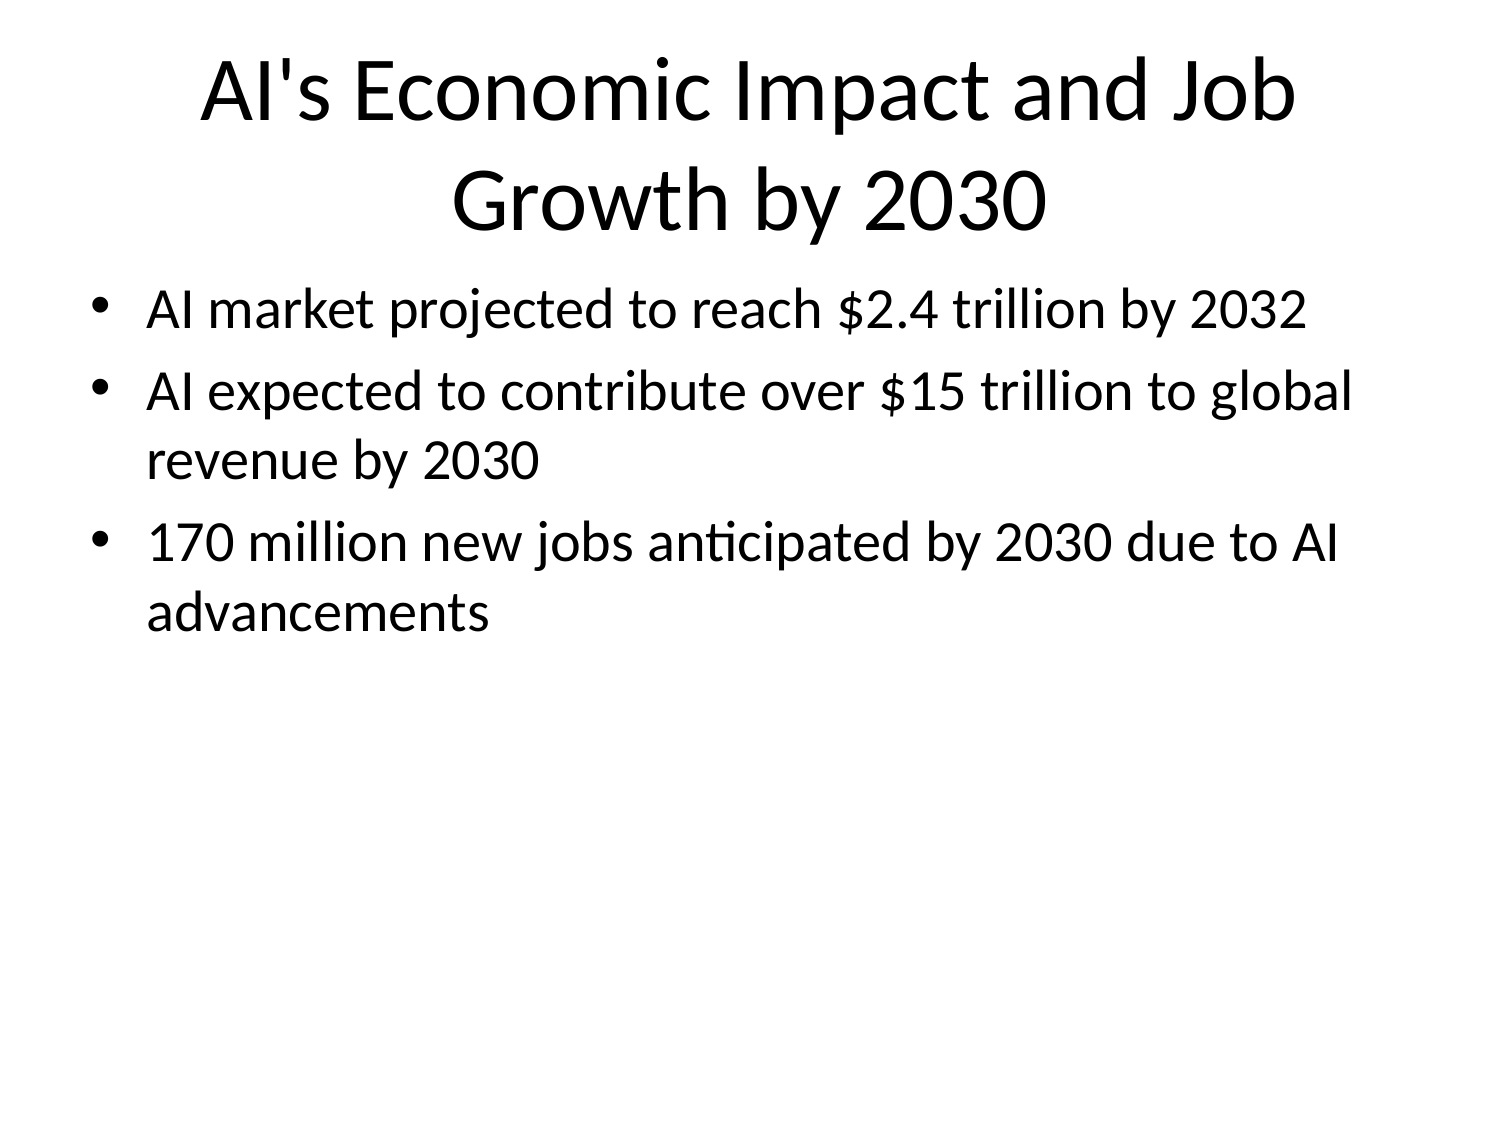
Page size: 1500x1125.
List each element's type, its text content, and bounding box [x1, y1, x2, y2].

list AI market projected to reach $2.4 trillion by 2032 AI expected to contribute over $15 trillion to global revenue by 2030 170 million new jobs anticipated by 2030 due to AI advancements [75, 262, 1425, 1005]
title AI's Economic Impact and Job Growth by 2030 [75, 45, 1425, 233]
